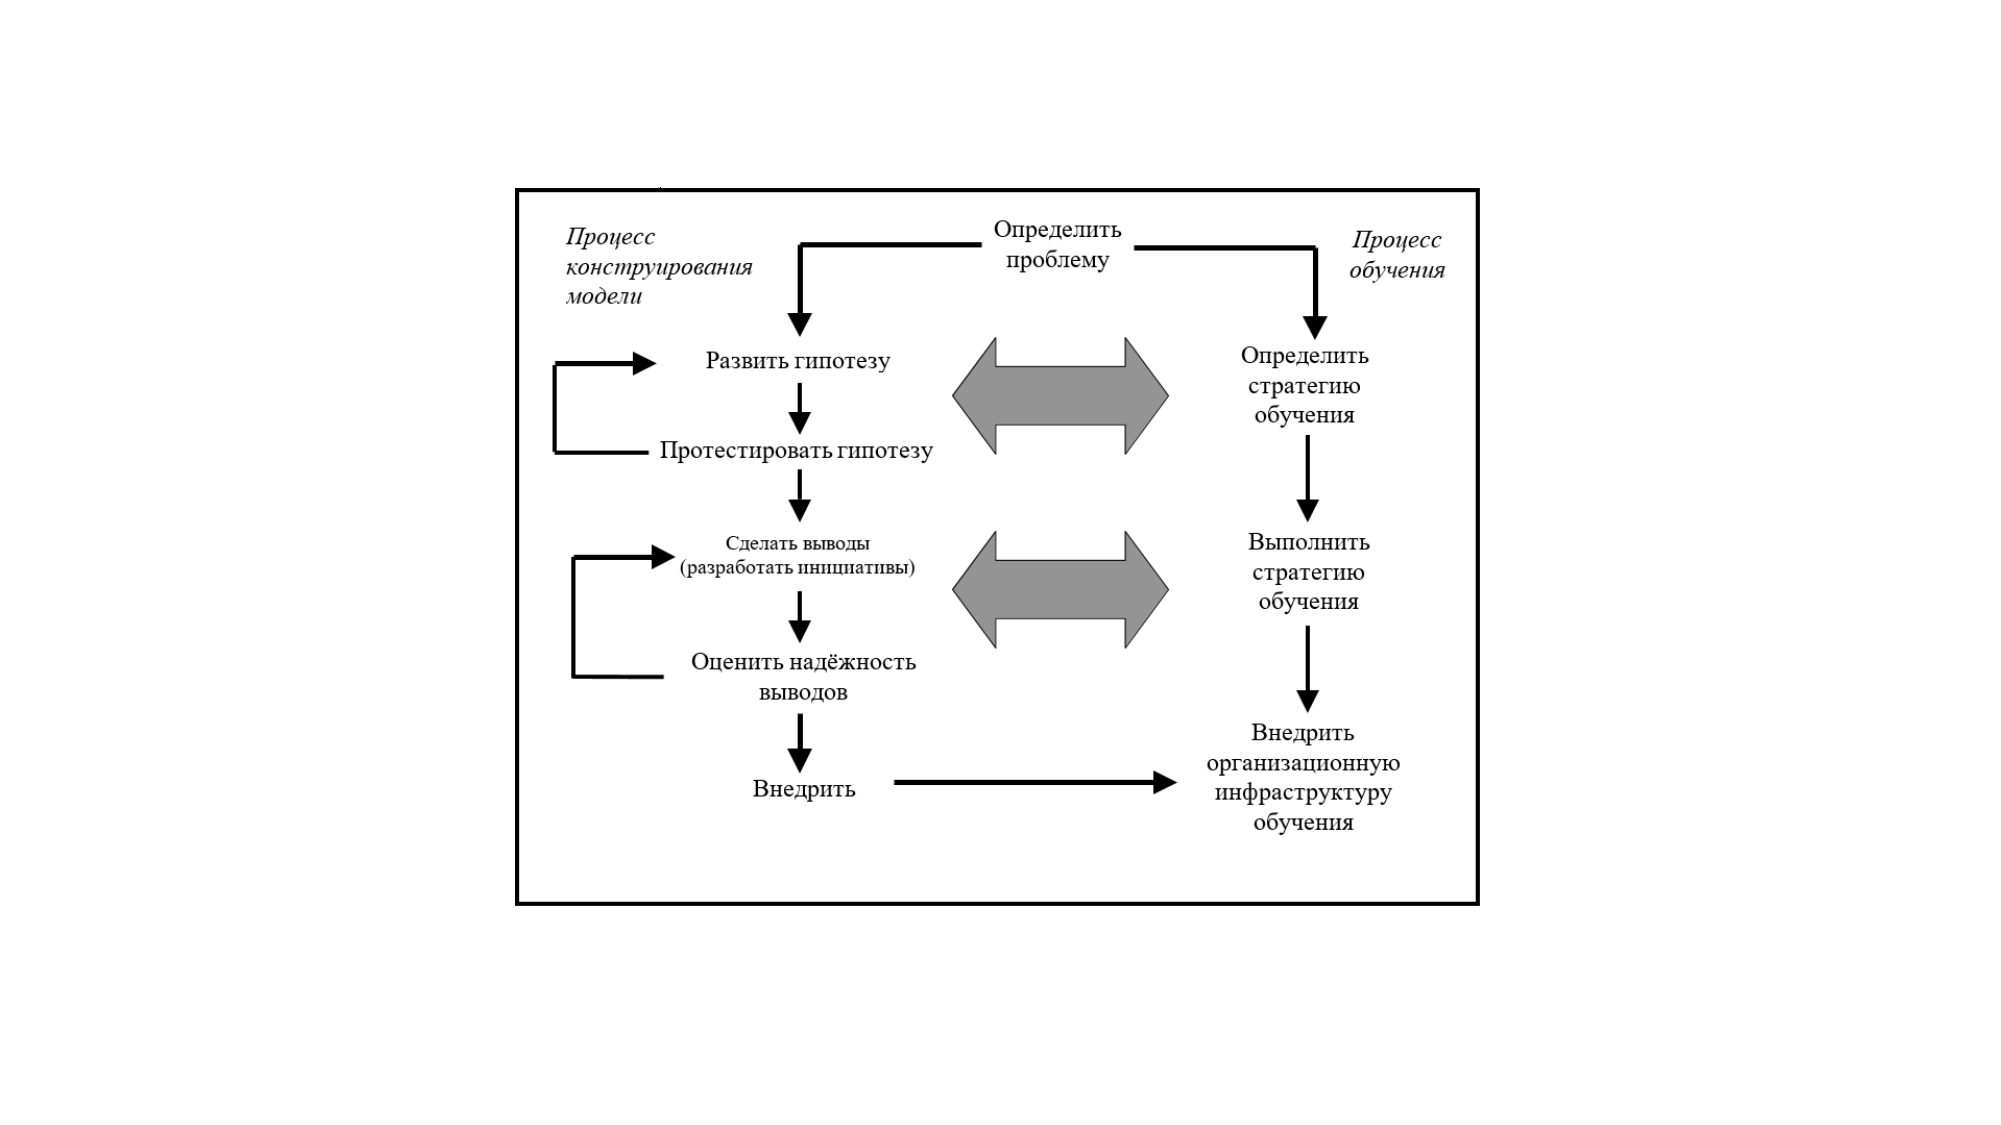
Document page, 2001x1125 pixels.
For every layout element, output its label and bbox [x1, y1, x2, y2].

picture [515, 187, 1482, 908]
